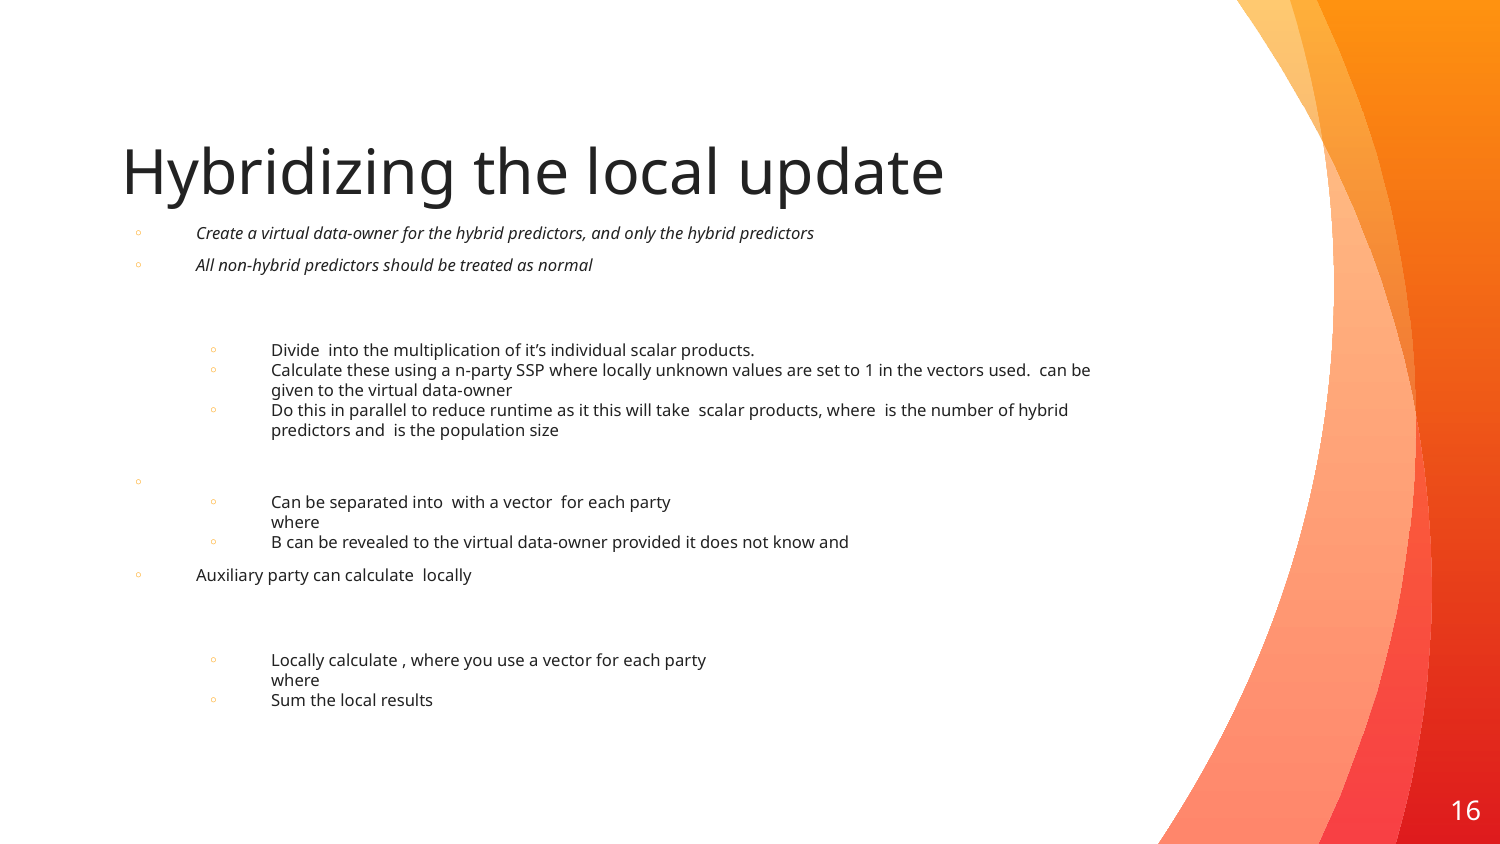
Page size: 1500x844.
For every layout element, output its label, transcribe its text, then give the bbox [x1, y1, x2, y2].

title Hybridizing the local update [121, 84, 1111, 207]
slide_number 16 [1391, 779, 1482, 844]
